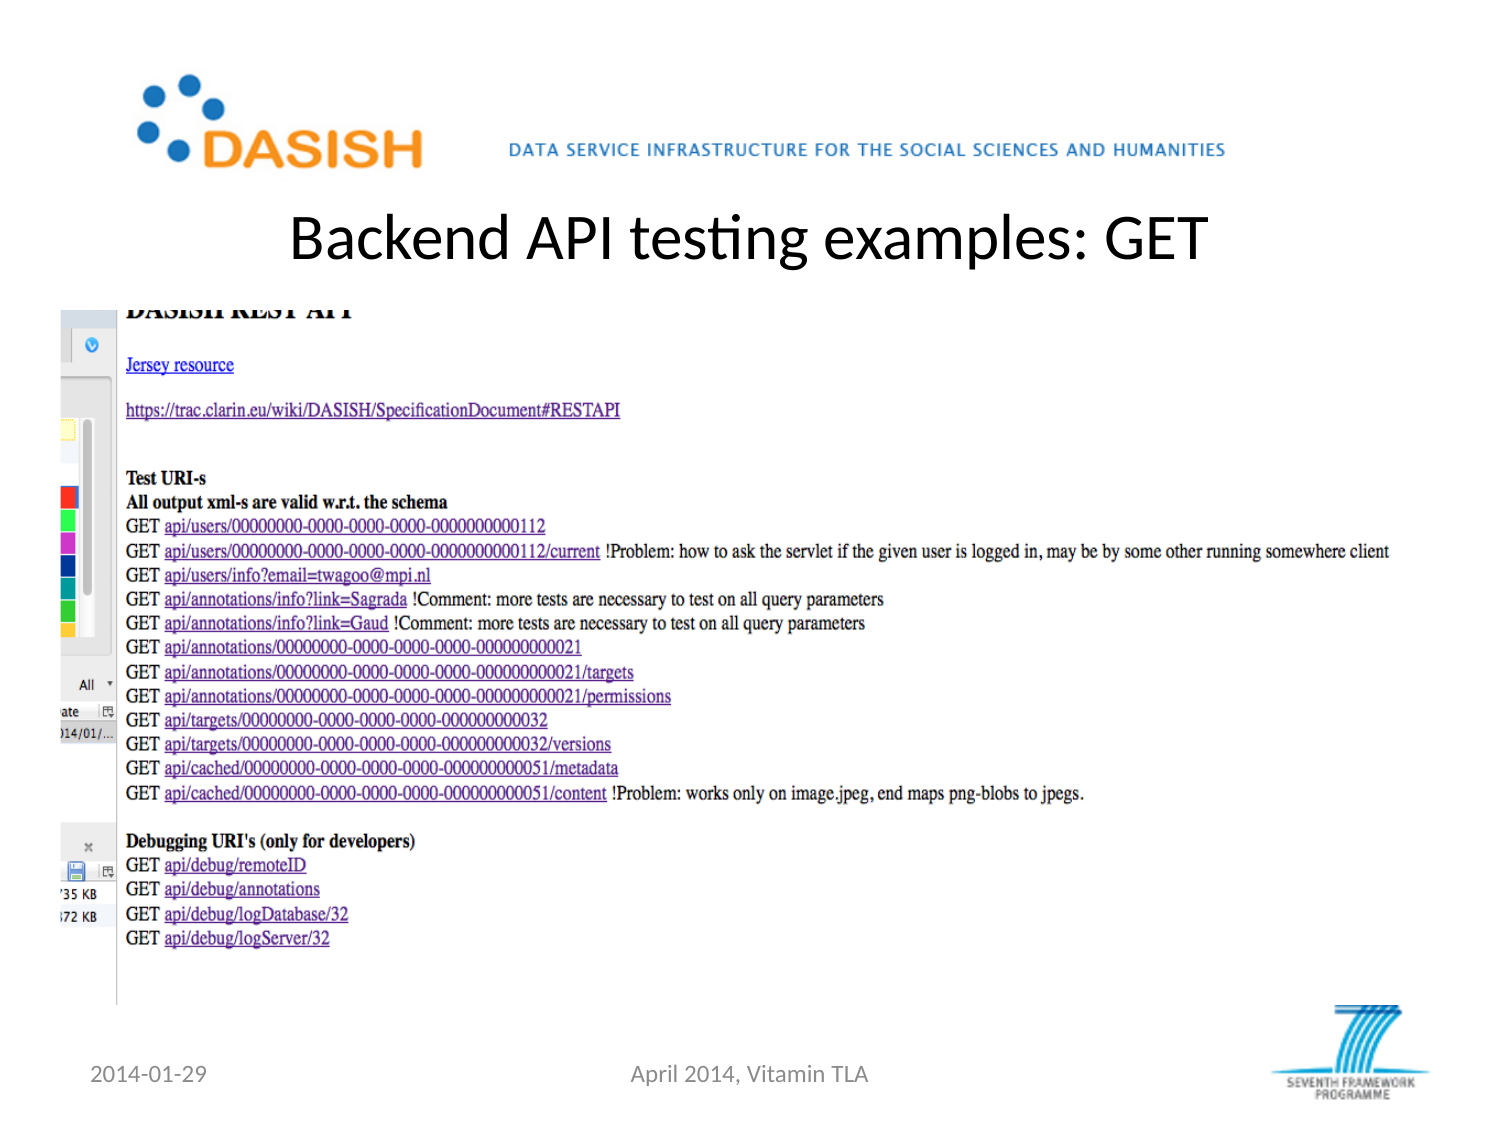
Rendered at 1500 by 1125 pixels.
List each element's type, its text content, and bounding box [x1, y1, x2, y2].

footer April 2014, Vitamin TLA [512, 1042, 988, 1103]
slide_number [75, 1042, 425, 1103]
picture [104, 61, 1271, 186]
title Backend API testing examples: GET [75, 186, 1425, 281]
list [60, 310, 1411, 1006]
